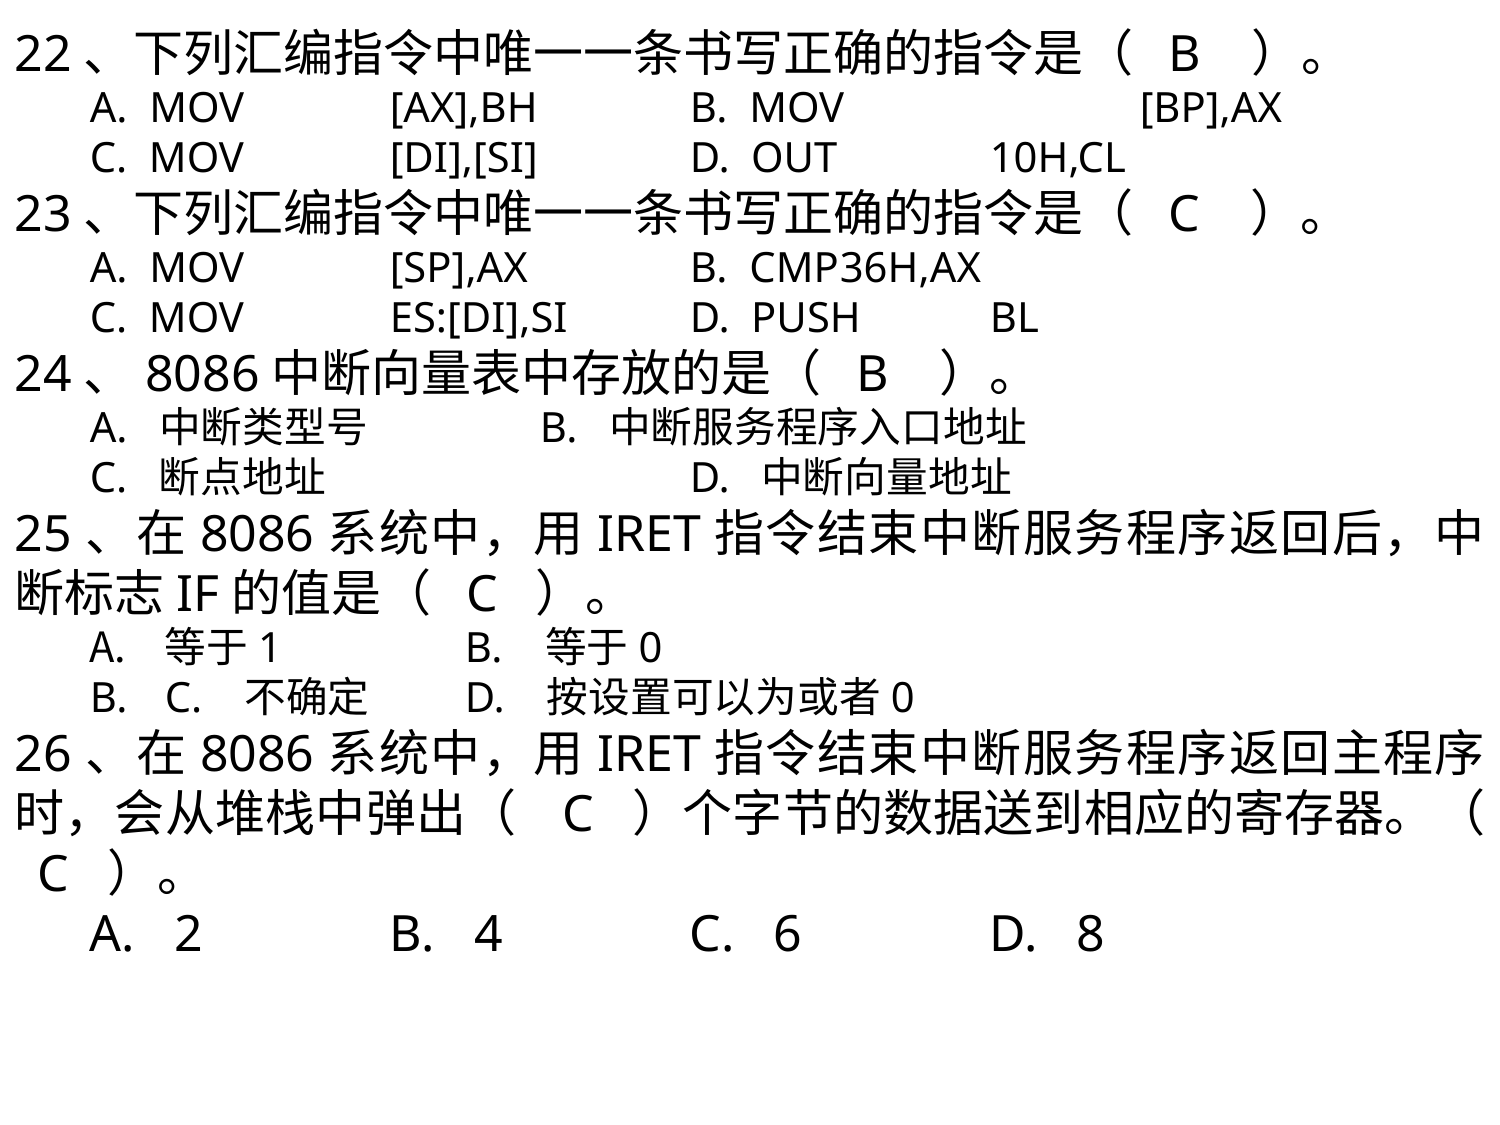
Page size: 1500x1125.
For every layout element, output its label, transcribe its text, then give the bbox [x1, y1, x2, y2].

text_box 22、下列汇编指令中唯一一条书写正确的指令是（ B ）。 A. MOV [AX],BH B. MOV [BP],AX C. MOV [DI],[SI] D. OUT 10H,CL 23、下列汇编指令中唯一一条书写正确的指令是（ C ）。 A. MOV [SP],AX B. CMP 36H,AX C. MOV ES:[DI],SI D. PUSH BL 24、8086中断向量表中存放的是（ B ）。 A. 中断类型号 B. 中断服务程序入口地址 C. 断点地址 D. 中断向量地址 25、在8086系统中，用IRET指令结束中断服务程序返回后，中断标志IF的值是（ C ）。 等于1 B. 等于0 C. 不确定 D. 按设置可以为或者0 26、在8086系统中，用IRET指令结束中断服务程序返回主程序时，会从堆栈中弹出（ C ）个字节的数据送到相应的寄存器。（ C ）。 A. 2 B. 4 C. 6 D. 8 [0, 13, 1500, 969]
